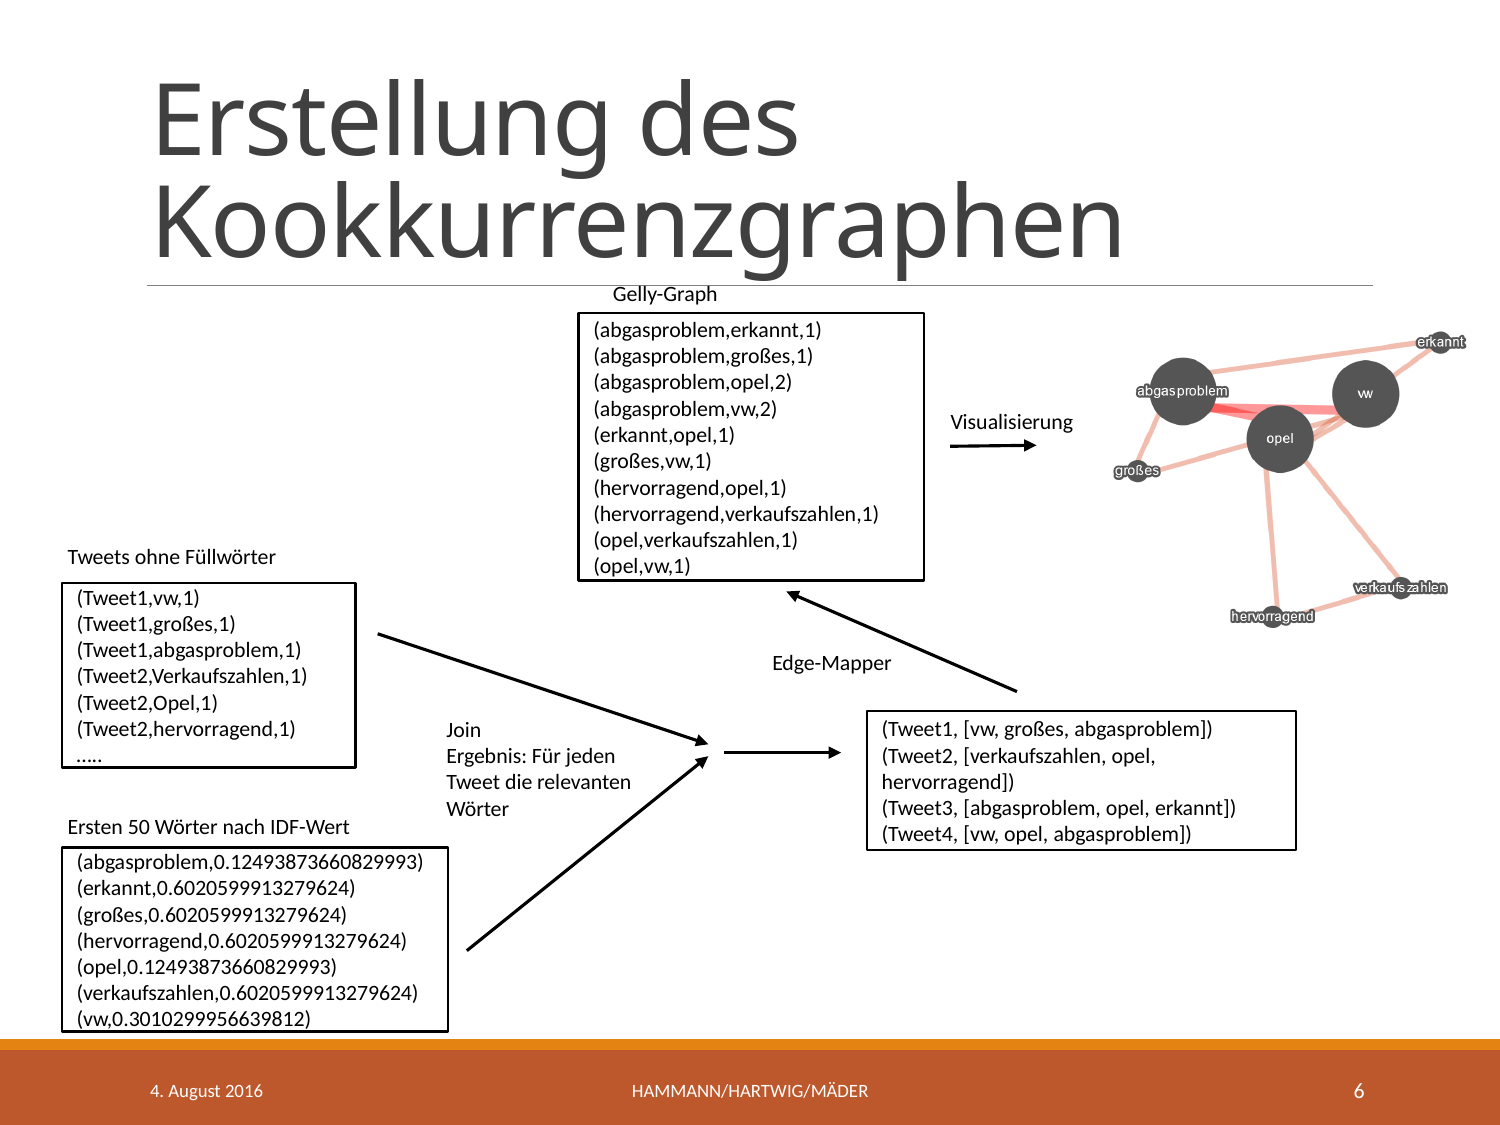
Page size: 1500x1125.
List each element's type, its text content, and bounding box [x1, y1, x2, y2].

text_box (Tweet1,vw,1) (Tweet1,großes,1) (Tweet1,abgasproblem,1) (Tweet2,Verkaufszahlen,1) (Tweet2,Opel,1) (Tweet2,hervorragend,1) ….. [61, 582, 357, 769]
text_box Gelly-Graph [598, 272, 842, 314]
slide_number 6 [1218, 1059, 1380, 1120]
text_box Tweets ohne Füllwörter [52, 535, 395, 577]
text_box Visualisierung [935, 399, 1099, 441]
footer HammaNn/Hartwig/Mäder [453, 1059, 1047, 1120]
text_box Edge-Mapper [757, 641, 783, 683]
title Erstellung des Kookkurrenzgraphen [135, 47, 1373, 285]
picture [1102, 313, 1496, 632]
text_box (Tweet1, [vw, großes, abgasproblem]) (Tweet2, [verkaufszahlen, opel, hervorragend]) (Tweet3, [abgasproblem, opel, erkannt]) (Tweet4, [vw, opel, abgasproblem]) [866, 710, 1297, 851]
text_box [466, 755, 709, 952]
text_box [377, 633, 709, 745]
text_box Join Ergebnis: Für jeden Tweet die relevanten Wörter [431, 753, 465, 829]
text_box (abgasproblem,erkannt,1) (abgasproblem,großes,1) (abgasproblem,opel,2) (abgasproblem,vw,2) (erkannt,opel,1) (großes,vw,1) (hervorragend,opel,1) (hervorragend,verkaufszahlen,1) (opel,verkaufszahlen,1) (opel,vw,1) [577, 312, 925, 582]
text_box (abgasproblem,0.12493873660829993) (erkannt,0.6020599913279624) (großes,0.6020599913279624) (hervorragend,0.6020599913279624) (opel,0.12493873660829993) (verkaufszahlen,0.6020599913279624) (vw,0.3010299956639812) [61, 846, 449, 1033]
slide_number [135, 1059, 440, 1120]
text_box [785, 591, 1018, 693]
text_box Ersten 50 Wörter nach IDF-Wert [52, 805, 432, 847]
